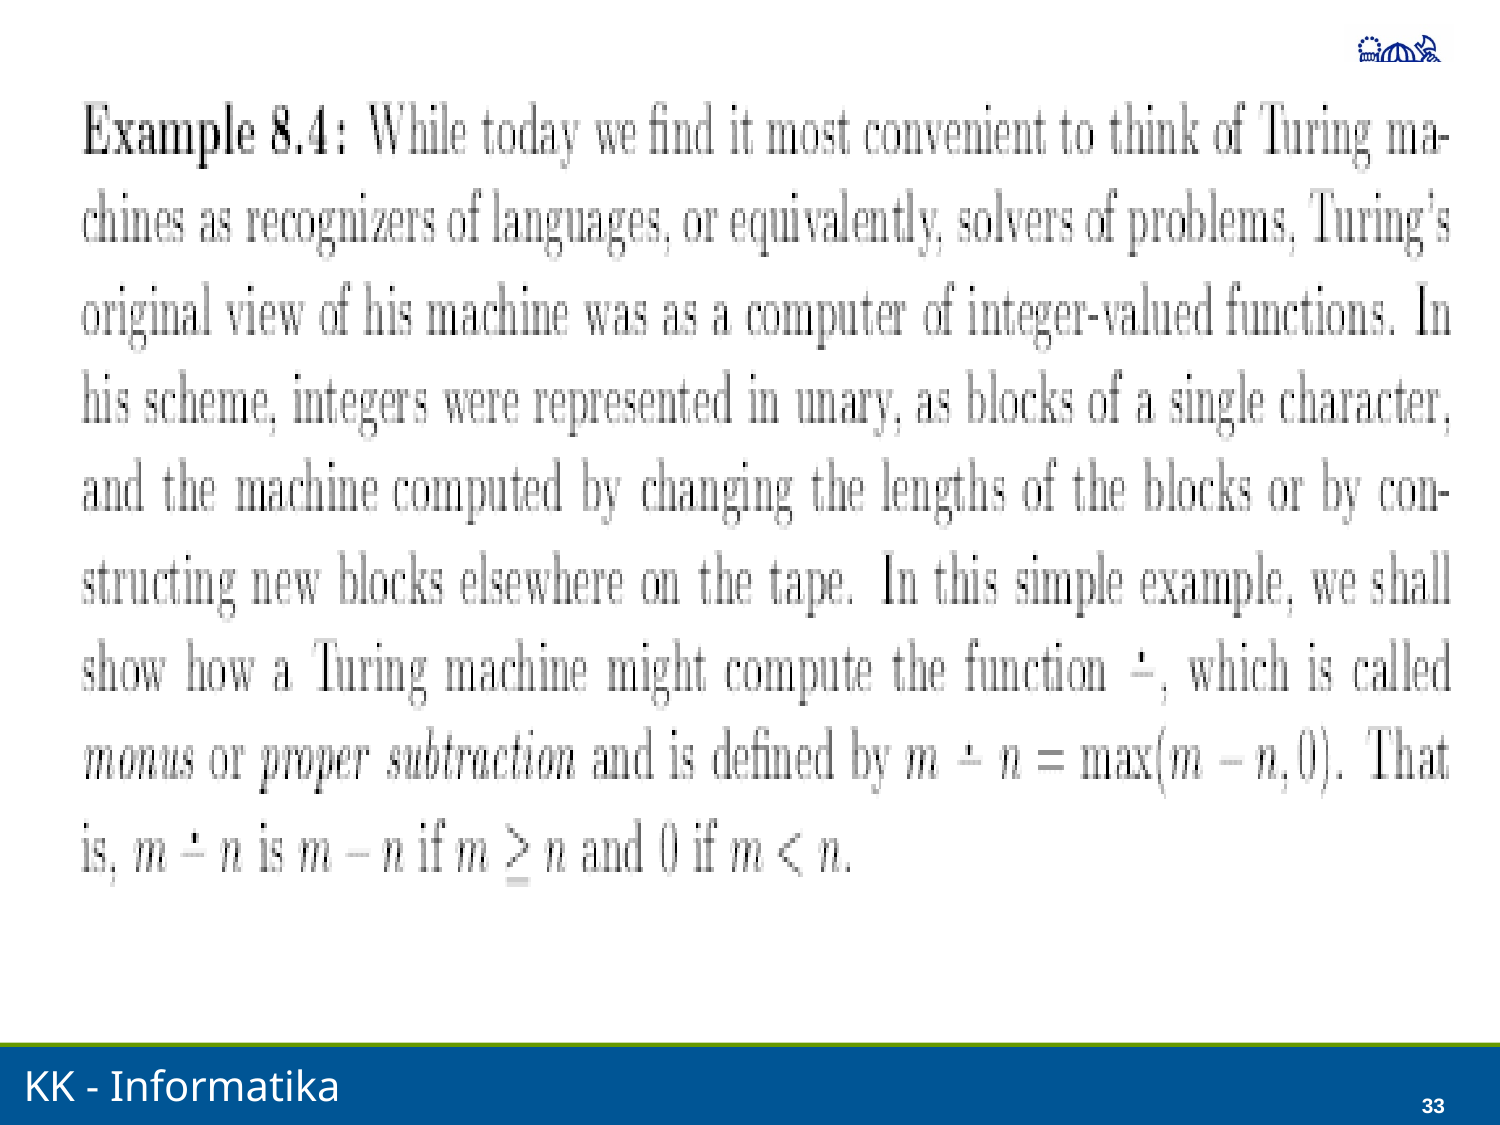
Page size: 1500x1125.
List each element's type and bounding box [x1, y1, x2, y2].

picture [24, 24, 1476, 976]
